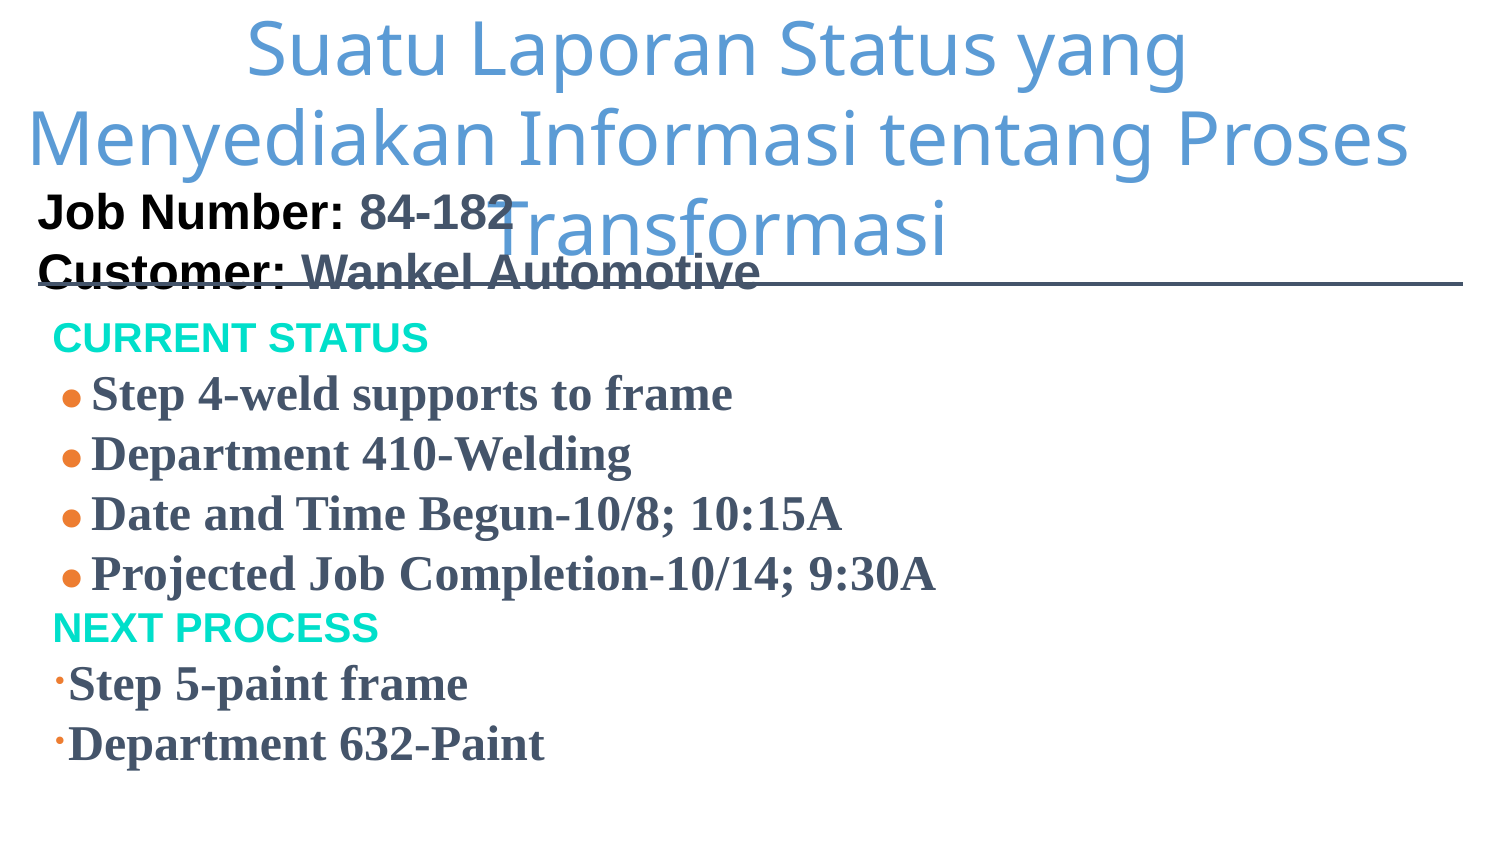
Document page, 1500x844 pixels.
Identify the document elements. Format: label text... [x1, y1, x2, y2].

text_box Suatu Laporan Status yang Menyediakan Informasi tentang Proses Transformasi [0, 0, 1438, 140]
text_box Job Number: 84-182 Customer: Wankel Automotive [22, 171, 1465, 273]
text_box CURRENT STATUS Step 4-weld supports to frame Department 410-Welding Date and Time Begun-10/8; 10:15A Projected Job Completion-10/14; 9:30A NEXT PROCESS Step 5-paint frame Department 632-Paint [37, 303, 1152, 782]
